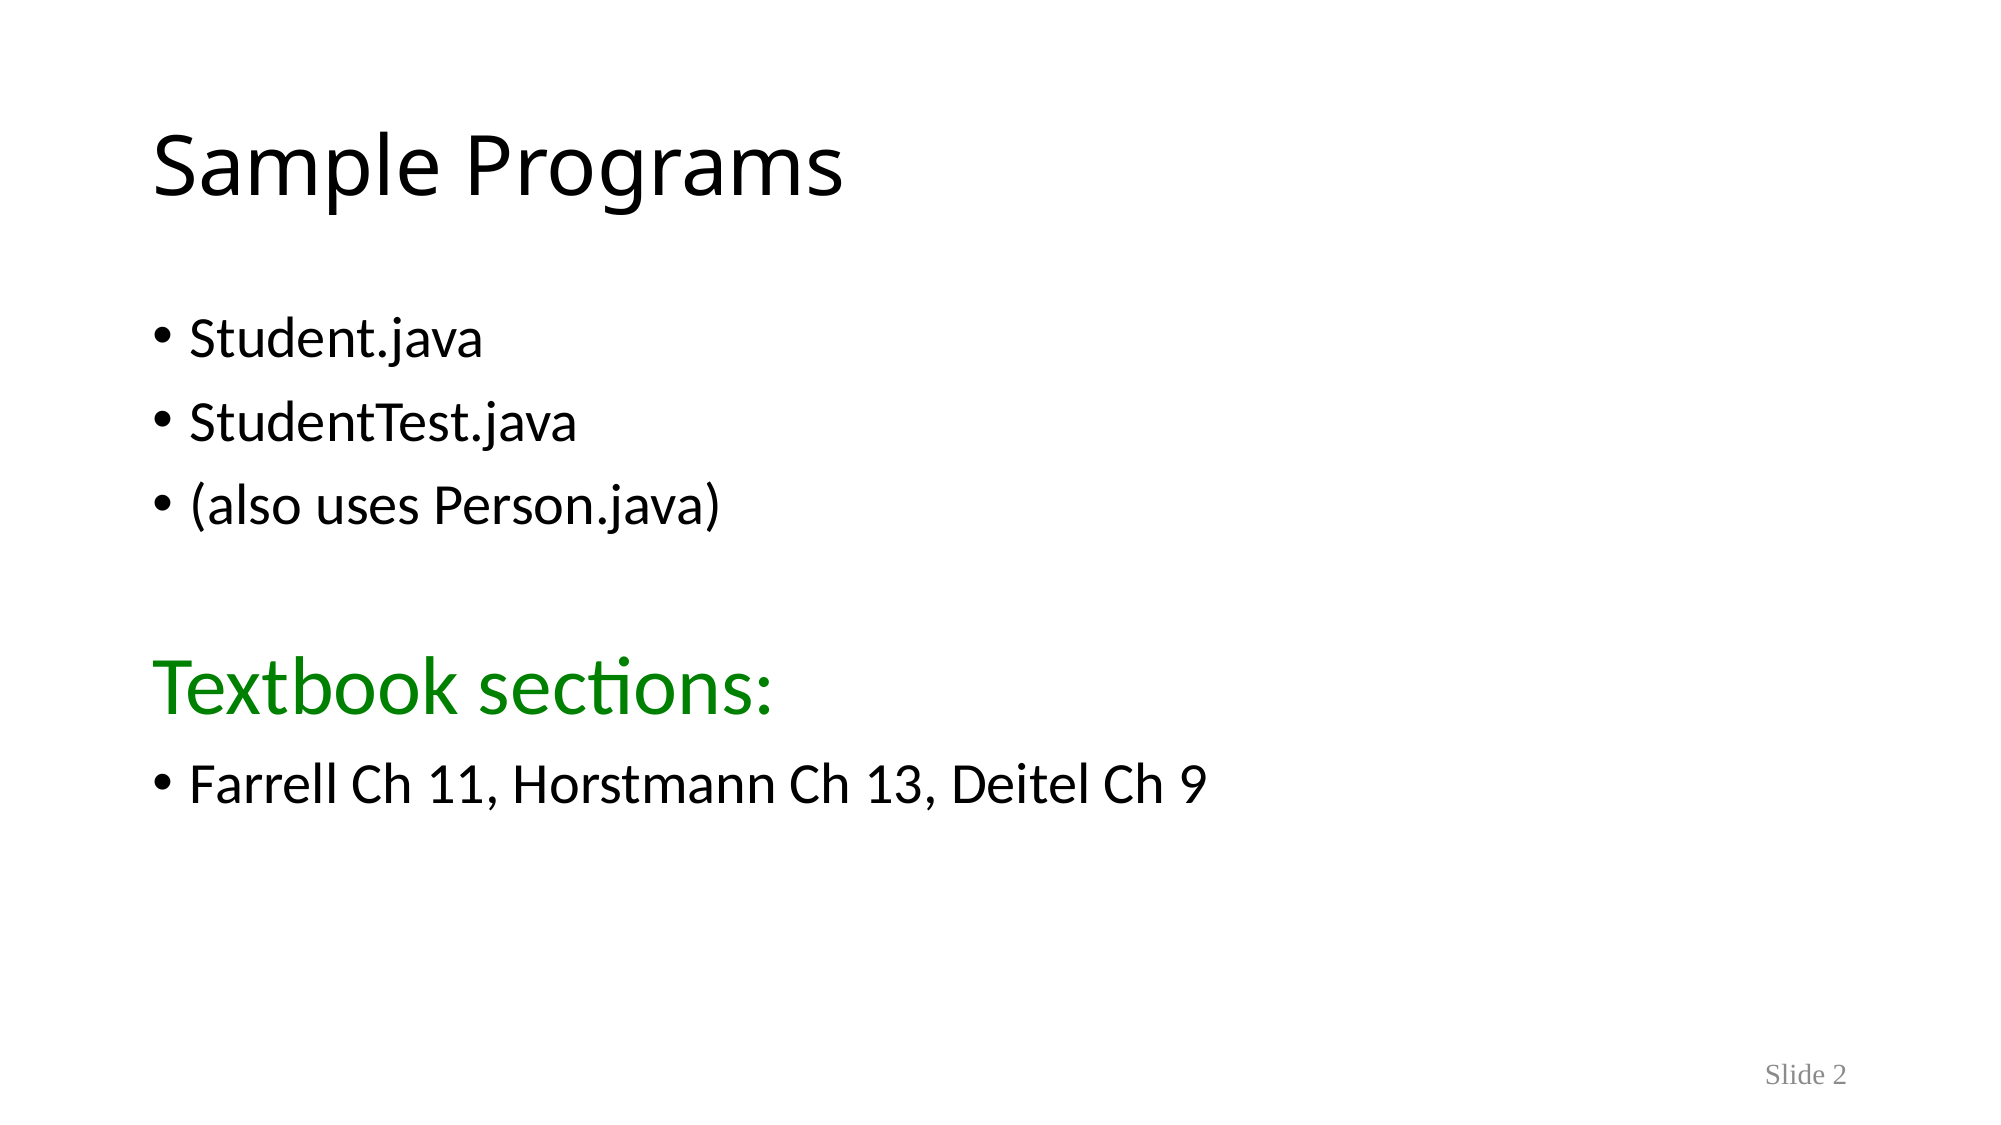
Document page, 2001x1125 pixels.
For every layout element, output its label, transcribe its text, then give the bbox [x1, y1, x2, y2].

list Student.java StudentTest.java (also uses Person.java) Textbook sections: Farrell Ch 11, Horstmann Ch 13, Deitel Ch 9 [137, 299, 1863, 1014]
slide_number Slide 2 [1412, 1042, 1863, 1103]
title Sample Programs [137, 59, 1863, 278]
